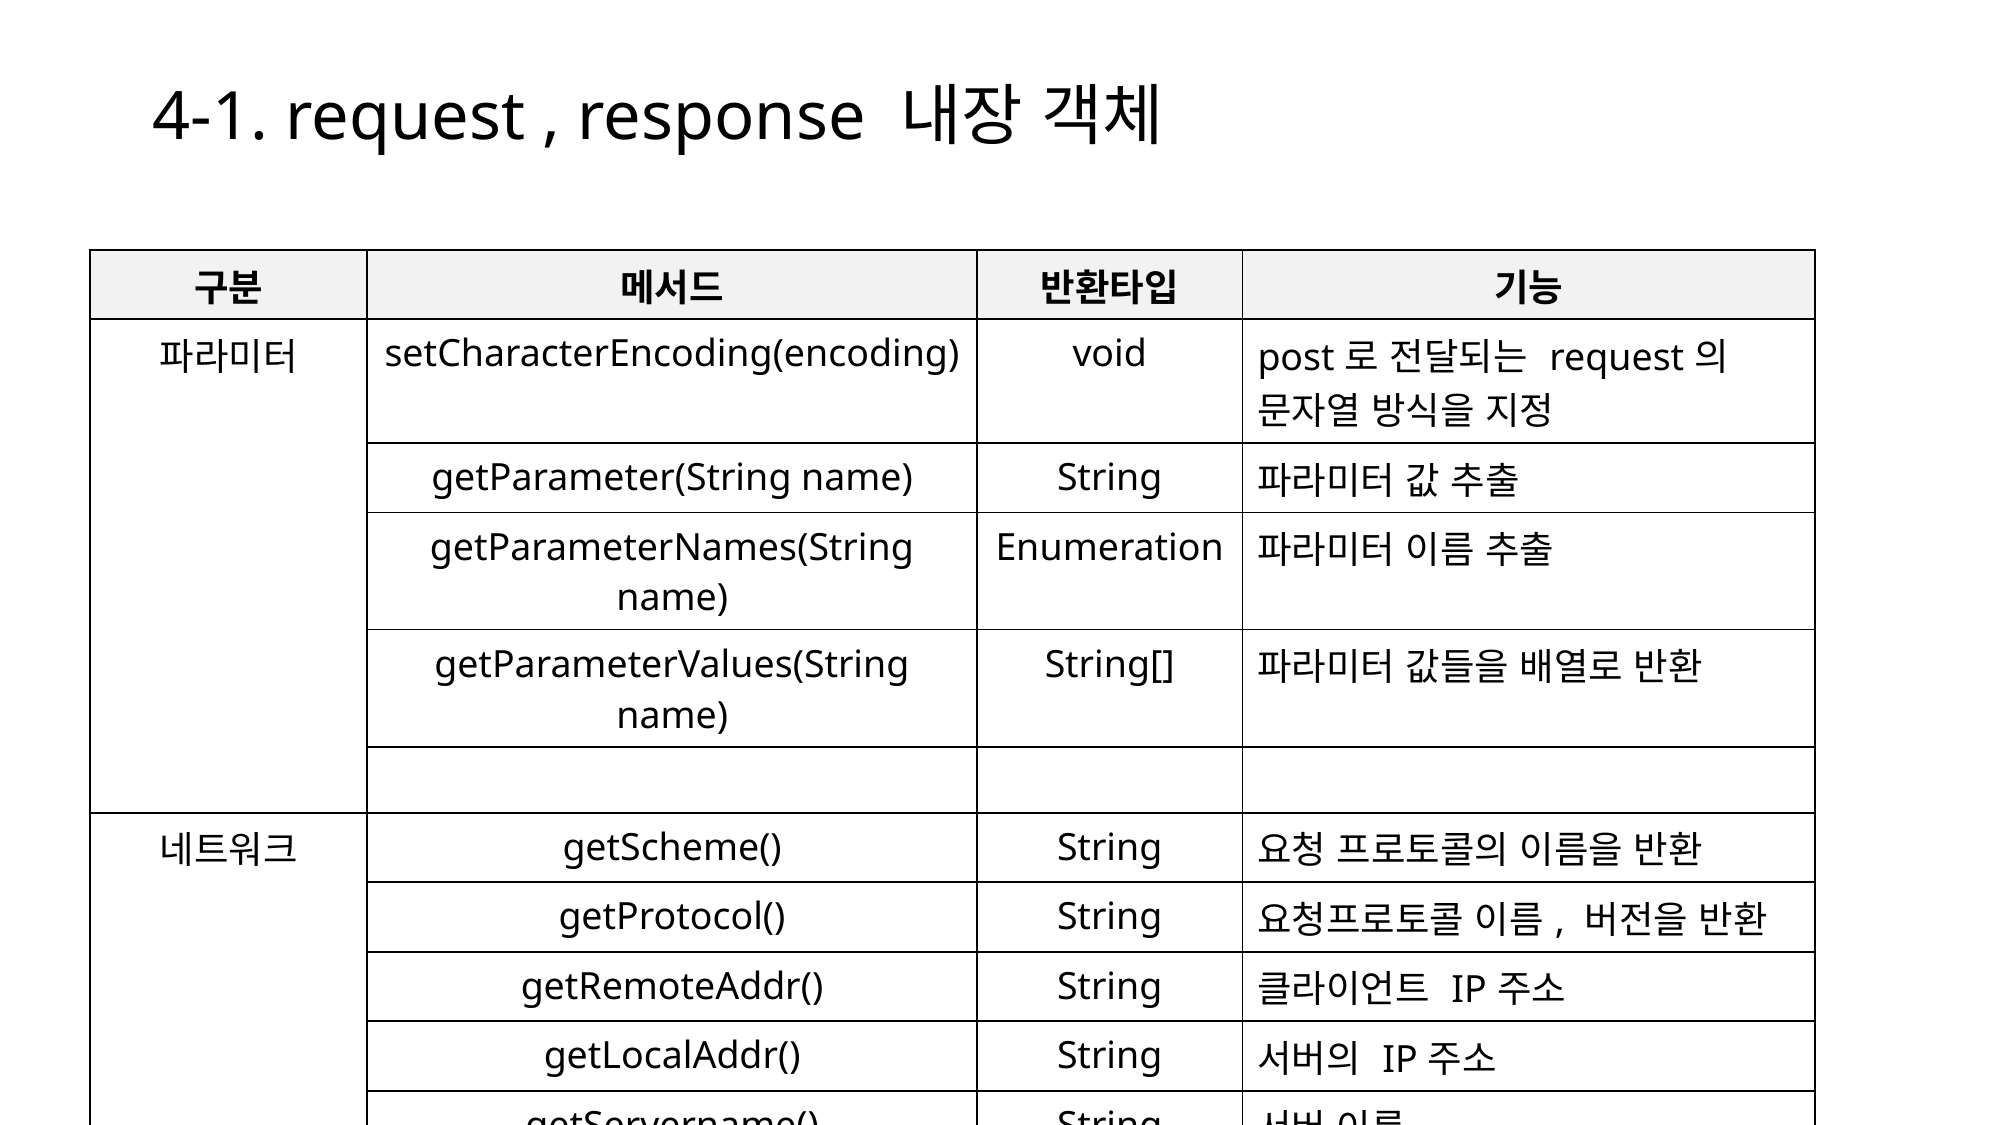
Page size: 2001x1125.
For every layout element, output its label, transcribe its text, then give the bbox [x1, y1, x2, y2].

table_cell 파라미터 [91, 320, 366, 812]
table_cell 파라미터 값들을 배열로 반환 [1243, 630, 1814, 746]
title 4-1. request , response 내장 객체 [137, 59, 1863, 177]
table_cell String [978, 814, 1242, 881]
table_cell 네트워크 [91, 814, 366, 1125]
table_cell 요청프로토콜 이름, 버전을 반환 [1243, 883, 1814, 951]
table_cell post로 전달되는 request의 문자열 방식을 지정 [1243, 320, 1814, 442]
table_cell setCharacterEncoding(encoding) [368, 320, 976, 442]
table_cell 서버의 IP주소 [1243, 1022, 1814, 1090]
table_cell String[] [978, 630, 1242, 746]
table_cell String [978, 1022, 1242, 1090]
table_cell String [978, 883, 1242, 951]
table_cell String [978, 953, 1242, 1020]
table_cell getParameterNames(String name) [368, 513, 976, 629]
table_cell getServername() [368, 1092, 976, 1125]
table_header 반환타입 [978, 251, 1242, 318]
table_cell 요청 프로토콜의 이름을 반환 [1243, 814, 1814, 881]
table_cell [1243, 748, 1814, 812]
table_header 메서드 [368, 251, 976, 318]
table_cell getLocalAddr() [368, 1022, 976, 1090]
table_cell getParameter(String name) [368, 444, 976, 512]
table_header 구분 [91, 251, 366, 318]
table_cell void [978, 320, 1242, 442]
table_cell getProtocol() [368, 883, 976, 951]
table_cell 파라미터 값 추출 [1243, 444, 1814, 512]
table_cell String [978, 1092, 1242, 1125]
table_cell Enumeration [978, 513, 1242, 629]
table_header 기능 [1243, 251, 1814, 318]
table_cell [368, 748, 976, 812]
table_cell [978, 748, 1242, 812]
table_cell 서버 이름 [1243, 1092, 1814, 1125]
table_cell 파라미터 이름 추출 [1243, 513, 1814, 629]
table_cell getScheme() [368, 814, 976, 881]
table_cell getParameterValues(String name) [368, 630, 976, 746]
table_cell getRemoteAddr() [368, 953, 976, 1020]
table_cell 클라이언트 IP주소 [1243, 953, 1814, 1020]
table_cell String [978, 444, 1242, 512]
